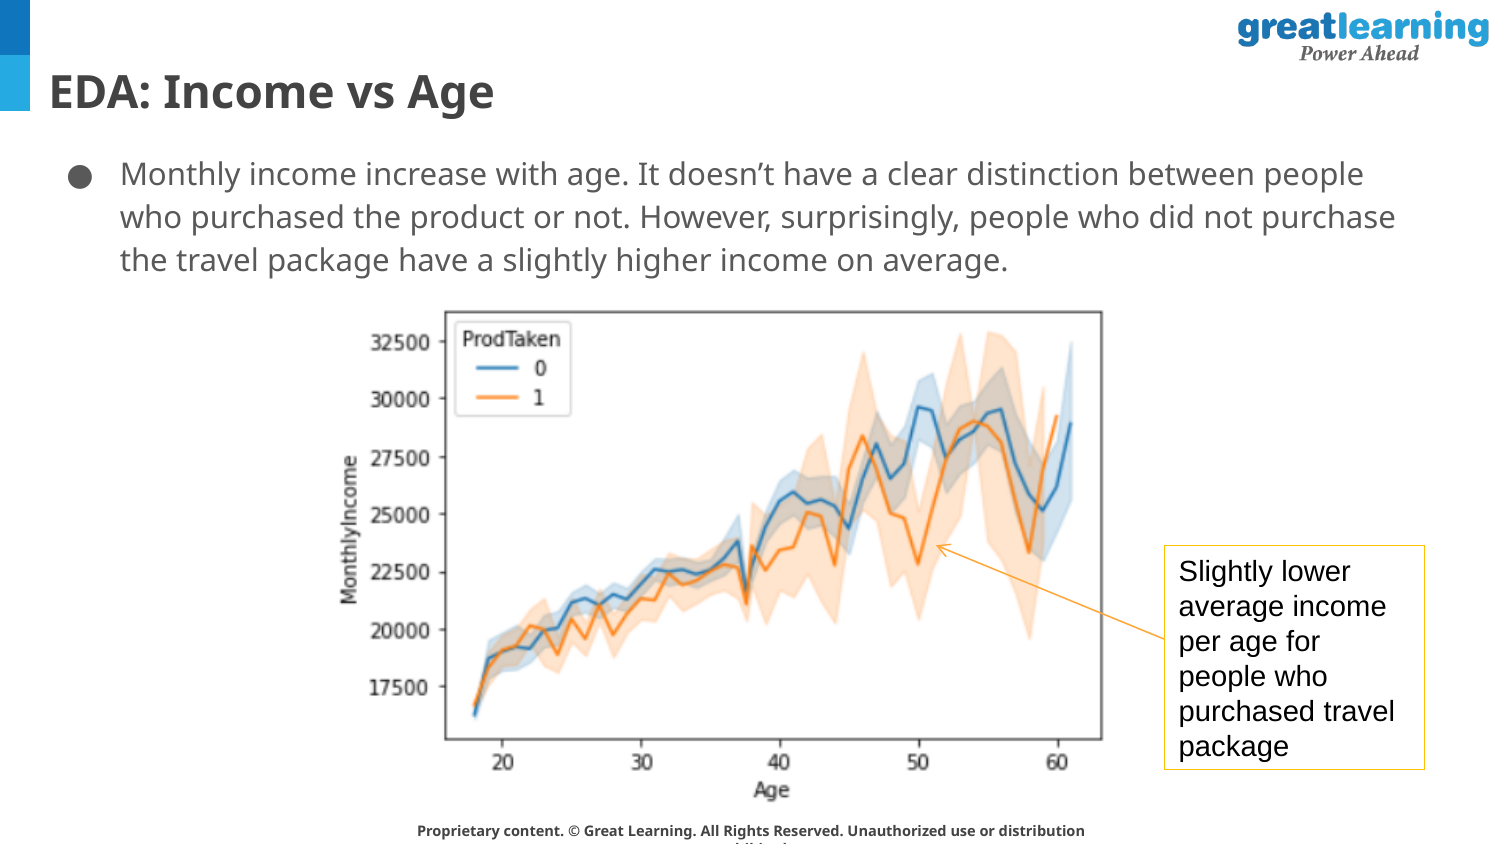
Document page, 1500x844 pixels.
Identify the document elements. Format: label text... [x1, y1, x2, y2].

picture [0, 0, 30, 111]
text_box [935, 544, 1165, 640]
picture [321, 298, 1116, 821]
text_box Slightly lower average income per age for people who purchased travel package [1164, 545, 1425, 770]
list Monthly income increase with age. It doesn’t have a clear distinction between people who purchased the product or not. However, surprisingly, people who did not purchase the travel package have a slightly higher income on average. [29, 133, 1446, 742]
title EDA: Income vs Age [33, 47, 1431, 133]
picture [1234, 10, 1491, 62]
